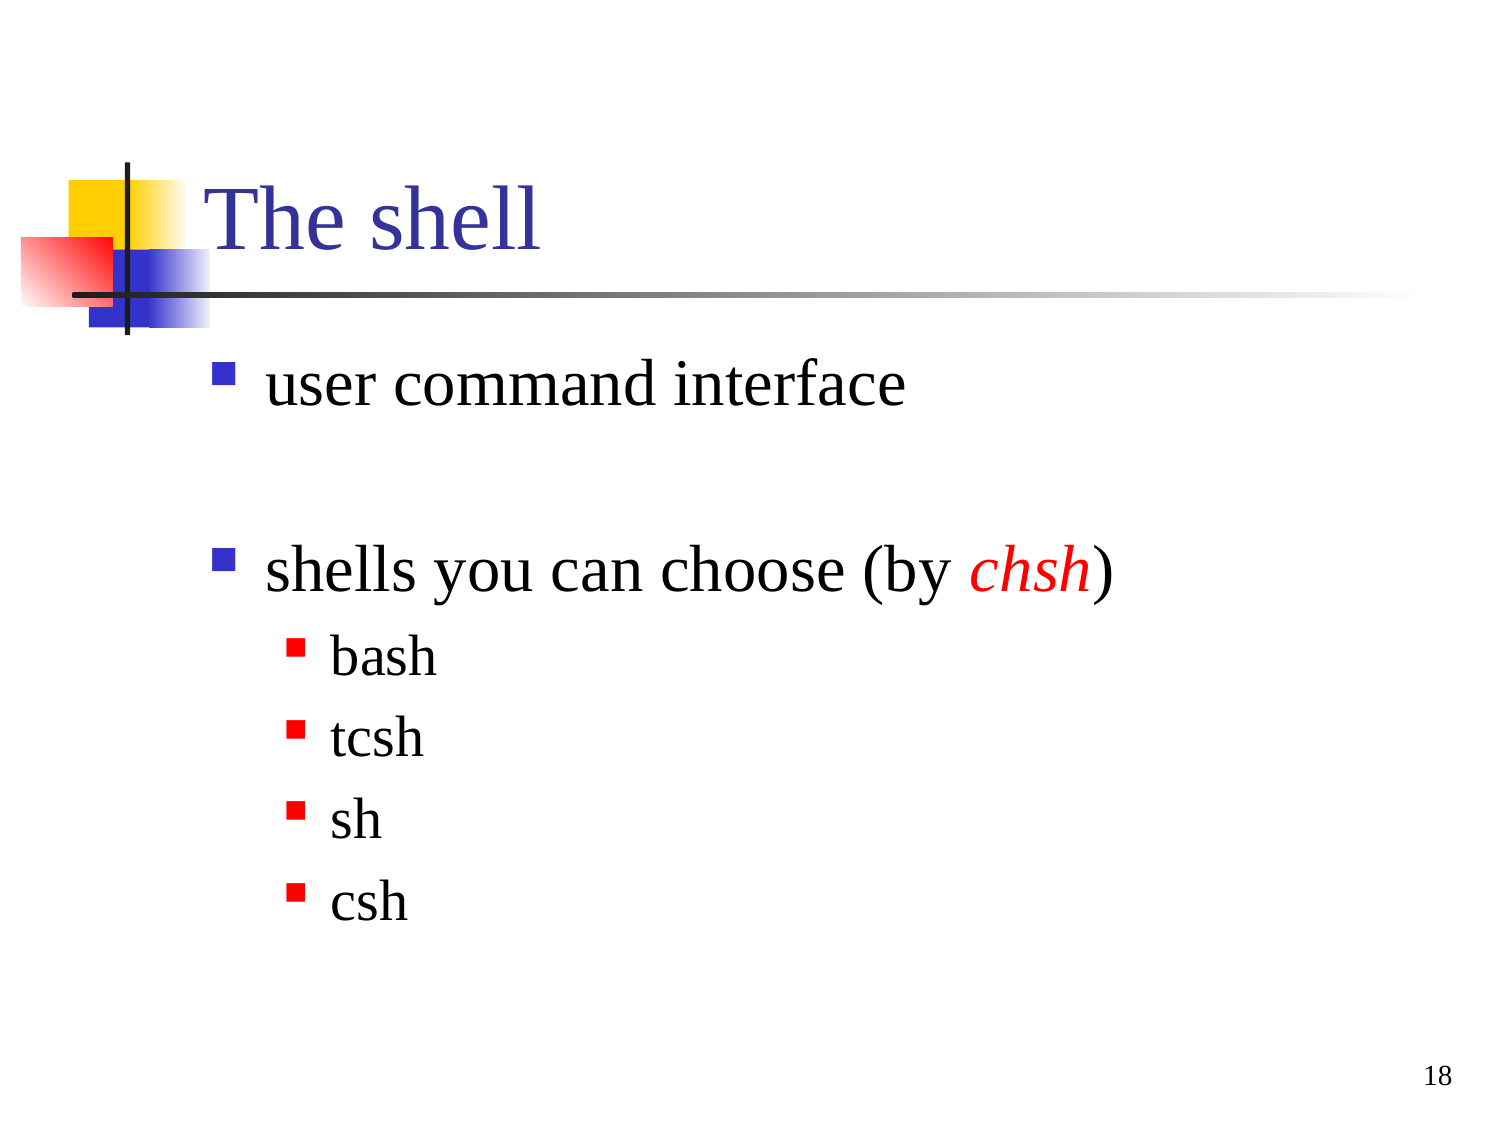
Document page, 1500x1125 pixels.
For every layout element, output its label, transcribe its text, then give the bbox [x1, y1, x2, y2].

slide_number 18 [1155, 1024, 1468, 1100]
list user command interface shells you can choose (by chsh) bash tcsh sh csh [193, 331, 1469, 1006]
title The shell [188, 35, 1468, 275]
